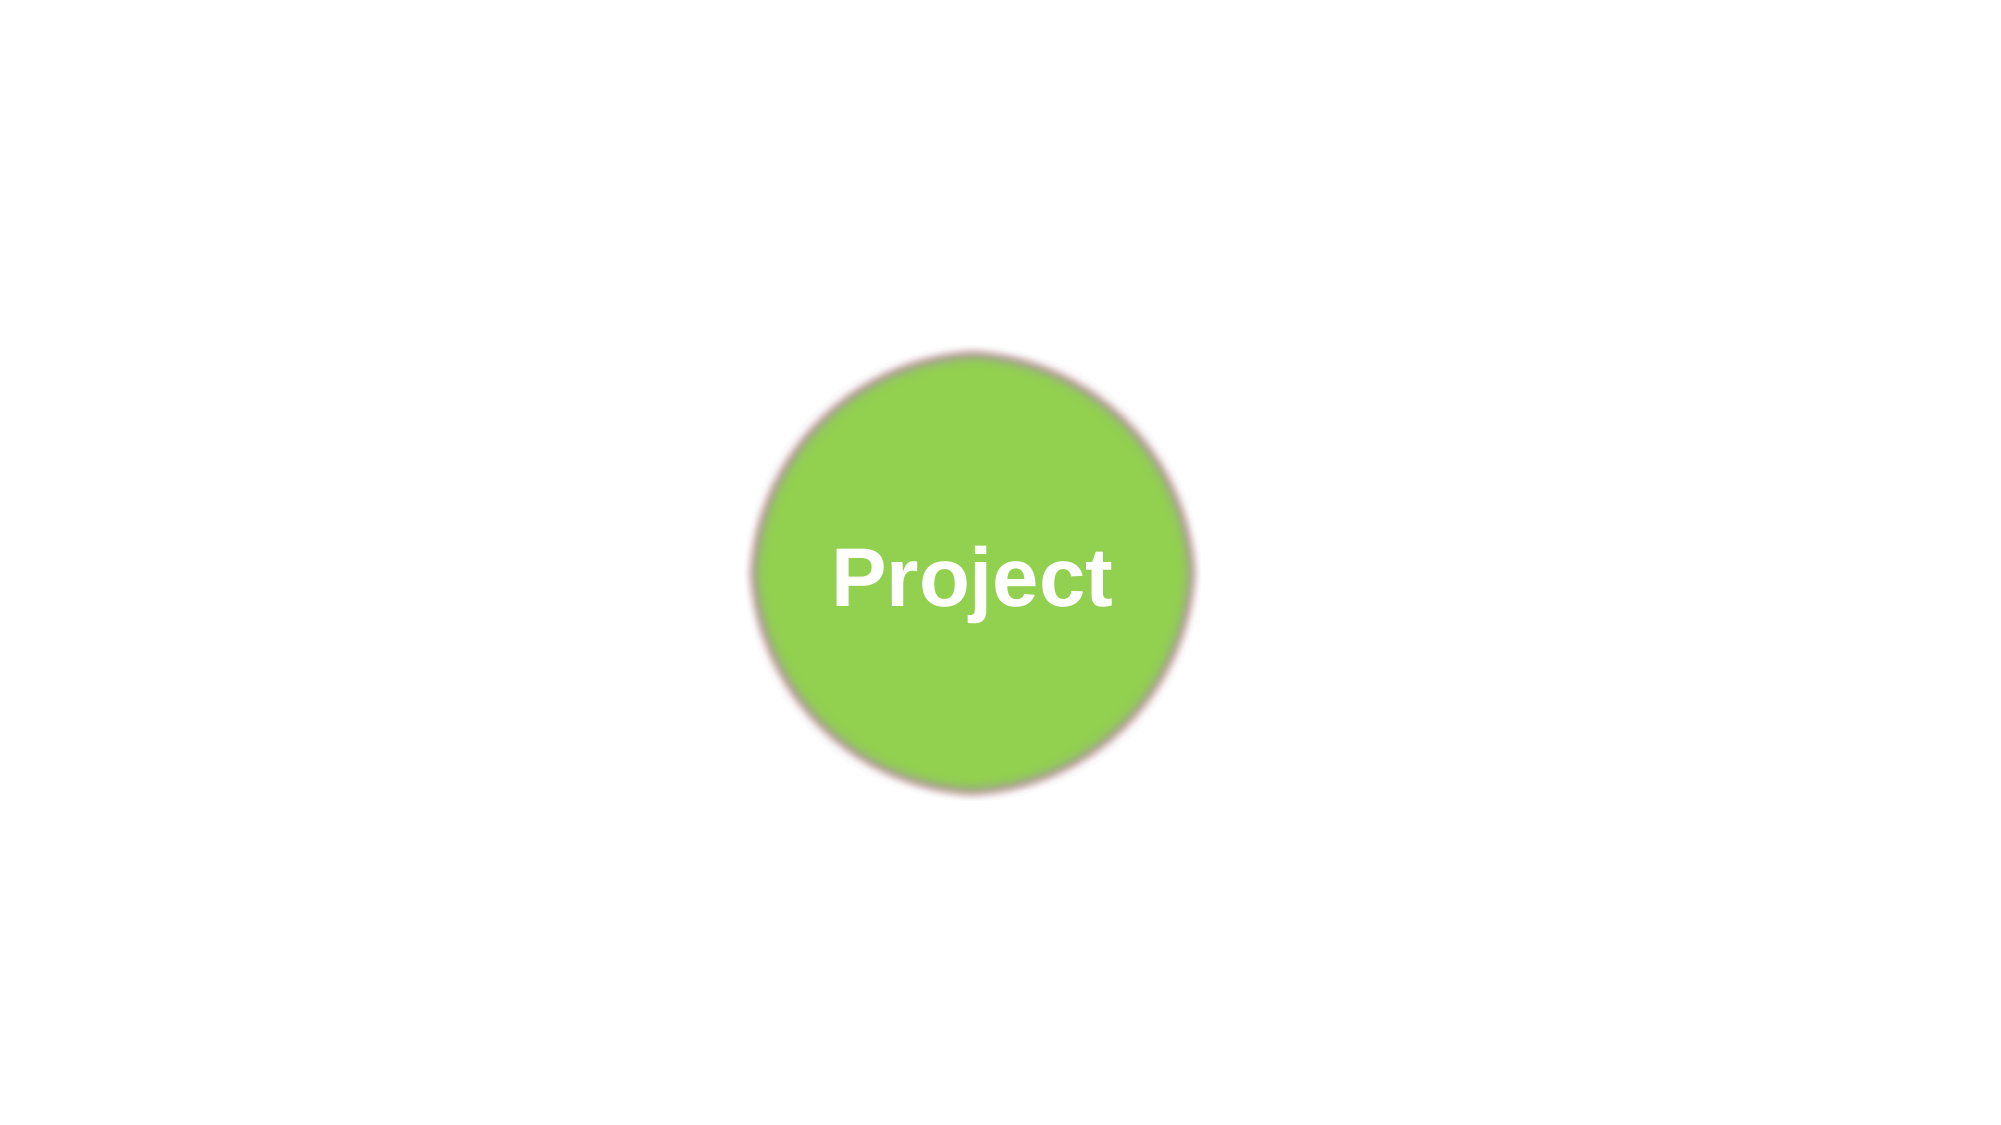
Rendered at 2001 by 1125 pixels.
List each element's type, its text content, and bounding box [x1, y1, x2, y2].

text_box Project [757, 358, 1189, 789]
